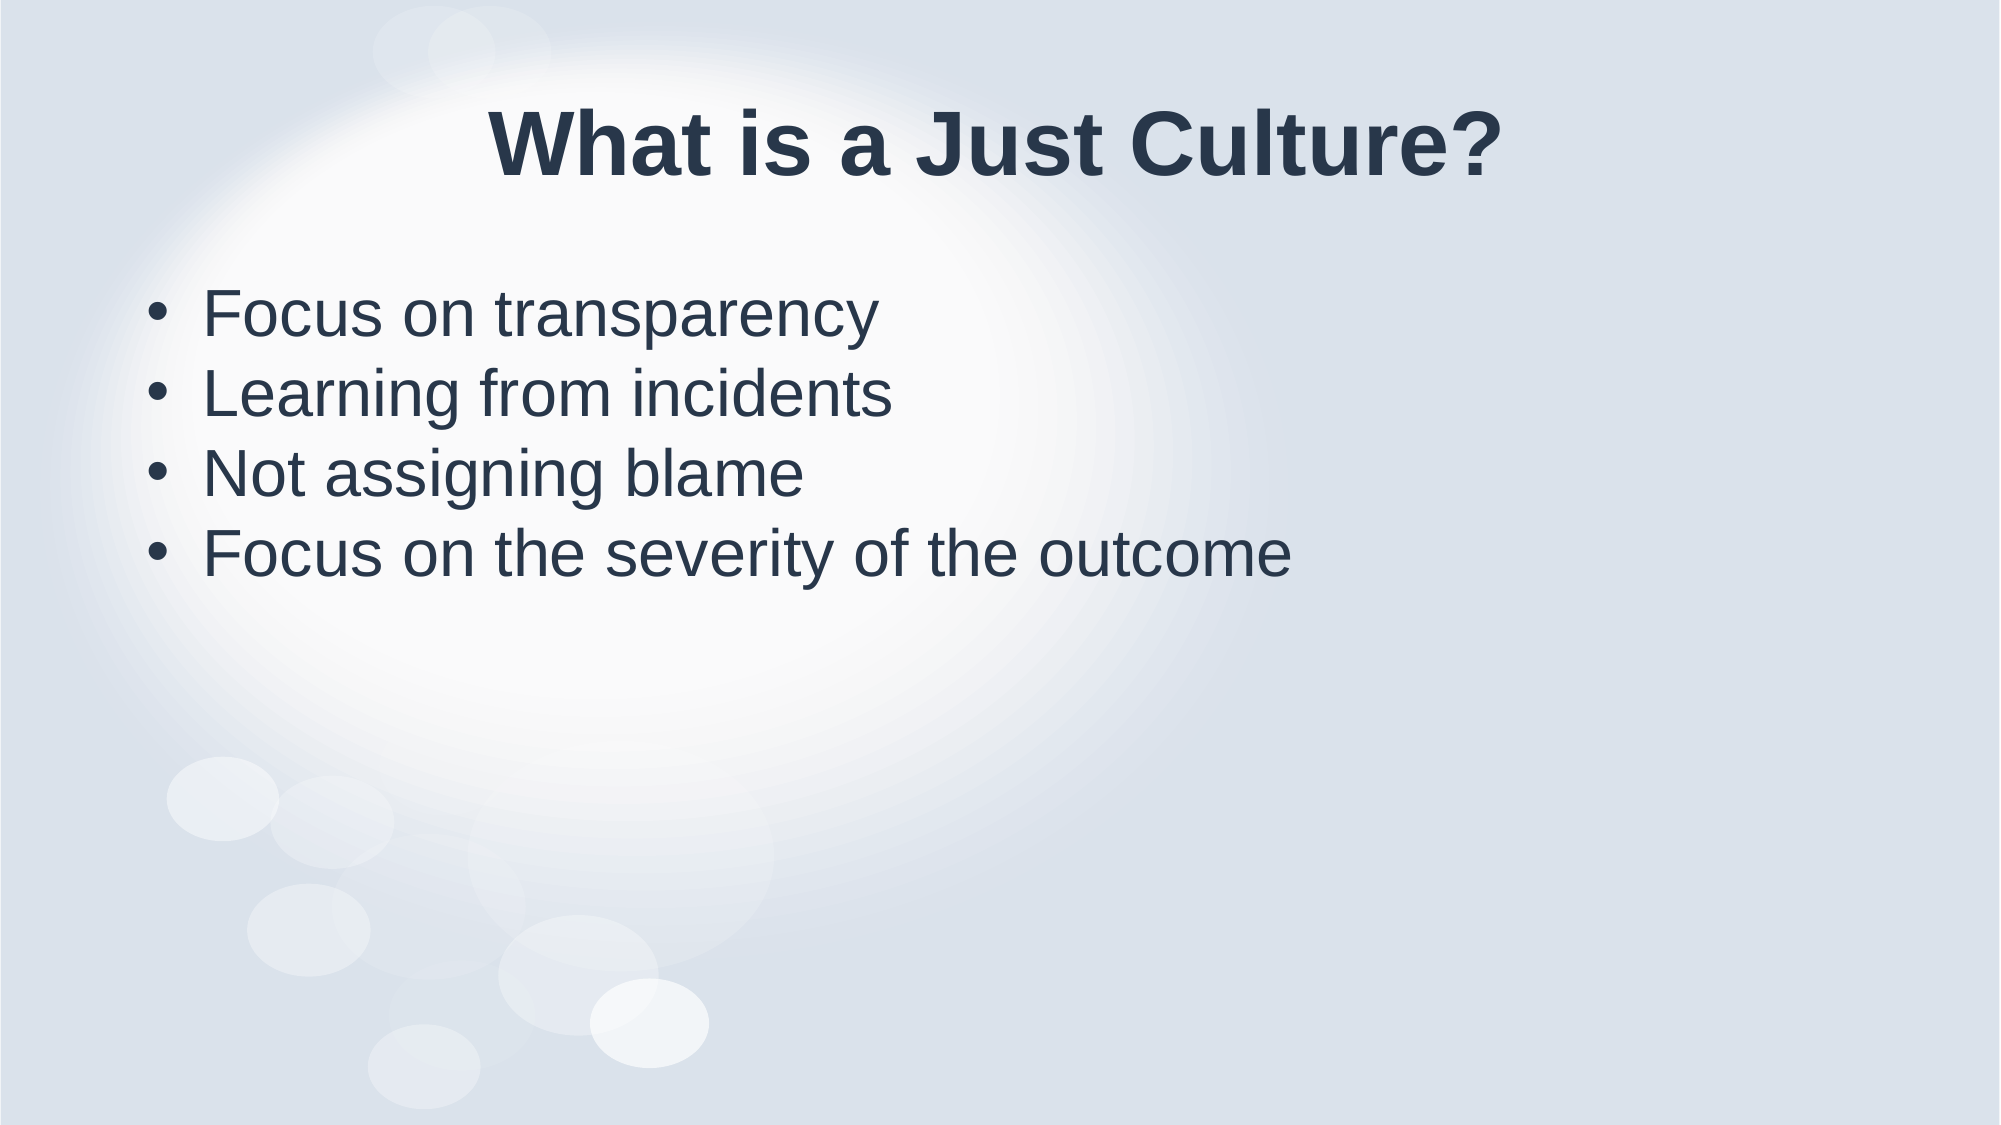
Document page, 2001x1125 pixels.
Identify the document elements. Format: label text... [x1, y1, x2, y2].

title What is a Just Culture? [129, 45, 1867, 233]
list Focus on transparency Learning from incidents Not assigning blame Focus on the severity of the outcome [131, 262, 1867, 1005]
